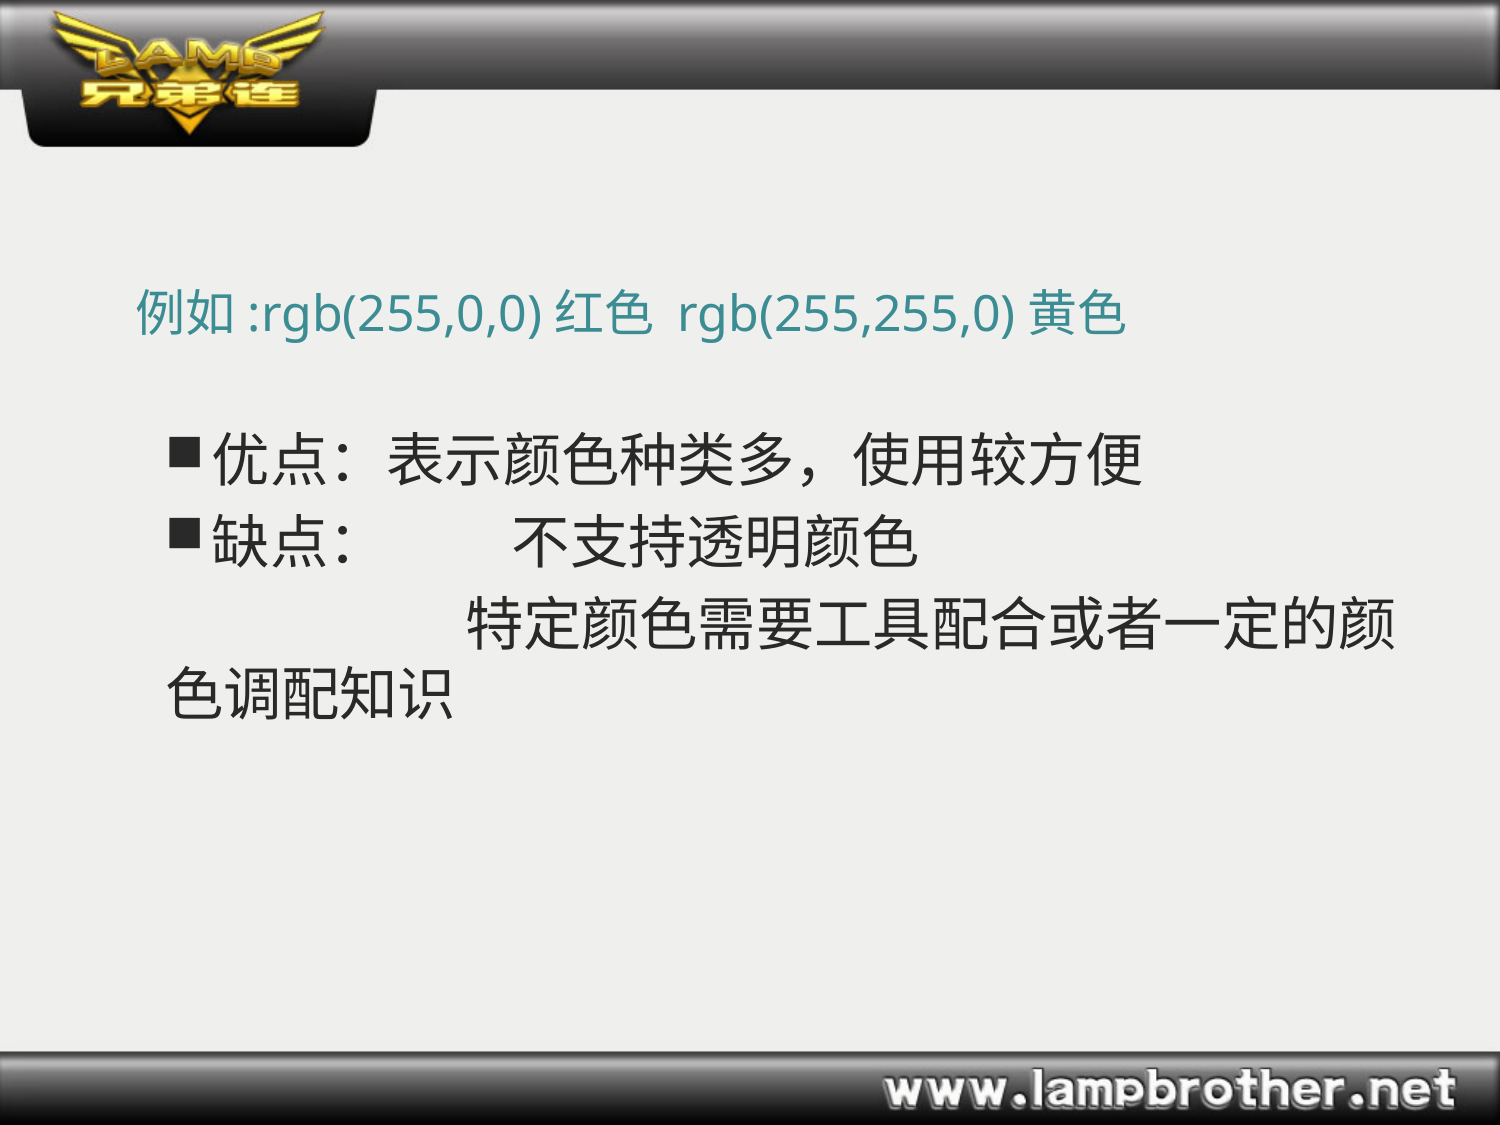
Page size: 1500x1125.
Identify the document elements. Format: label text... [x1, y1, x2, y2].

list 例如:rgb(255,0,0)红色 rgb(255,255,0)黄色 优点：表示颜色种类多，使用较方便 缺点： 不支持透明颜色 特定颜色需要工具配合或者一定的颜色调配知识 [75, 184, 1425, 1013]
picture [0, 0, 1500, 1125]
